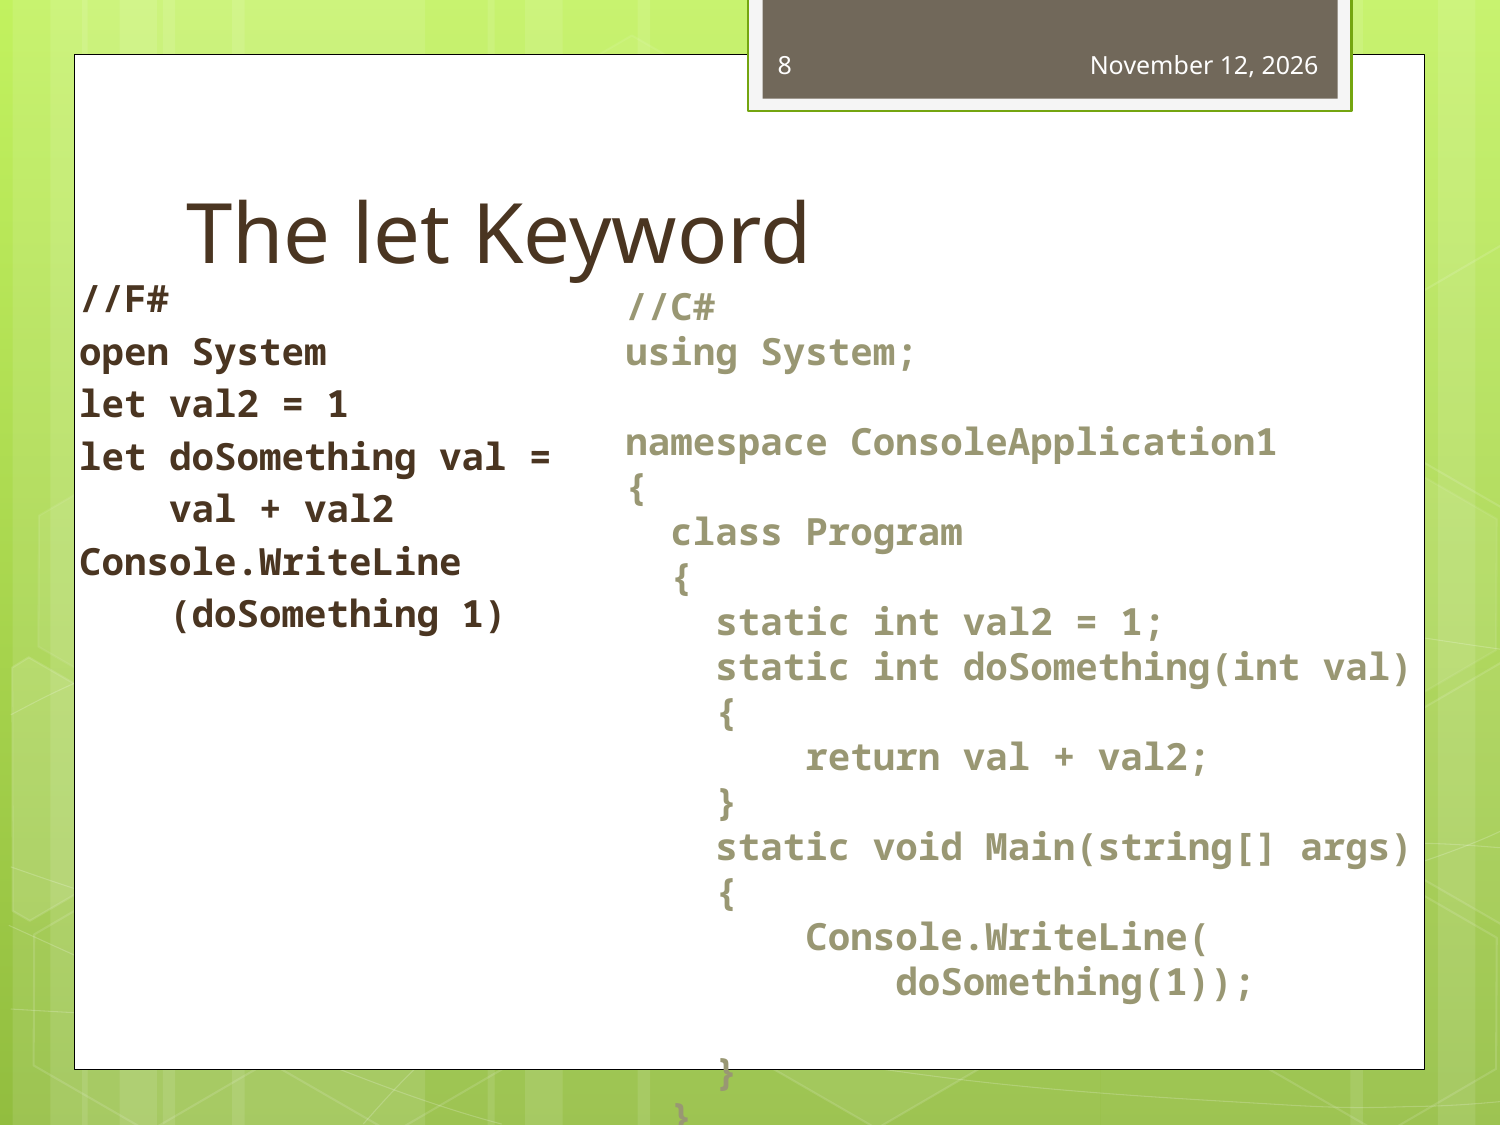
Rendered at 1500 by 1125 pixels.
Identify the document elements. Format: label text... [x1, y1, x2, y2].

text_box //F# open System let val2 = 1 let doSomething val = val + val2 Console.WriteLine (doSomething 1) [64, 267, 658, 1085]
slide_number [983, 36, 1334, 97]
text_box //C# using System; namespace ConsoleApplication1 { class Program { static int val2 = 1; static int doSomething(int val) { return val + val2; } static void Main(string[] args) { Console.WriteLine( doSomething(1)); } } } [610, 275, 1500, 1092]
slide_number 8 [762, 36, 982, 97]
title The let Keyword [171, 168, 1324, 275]
